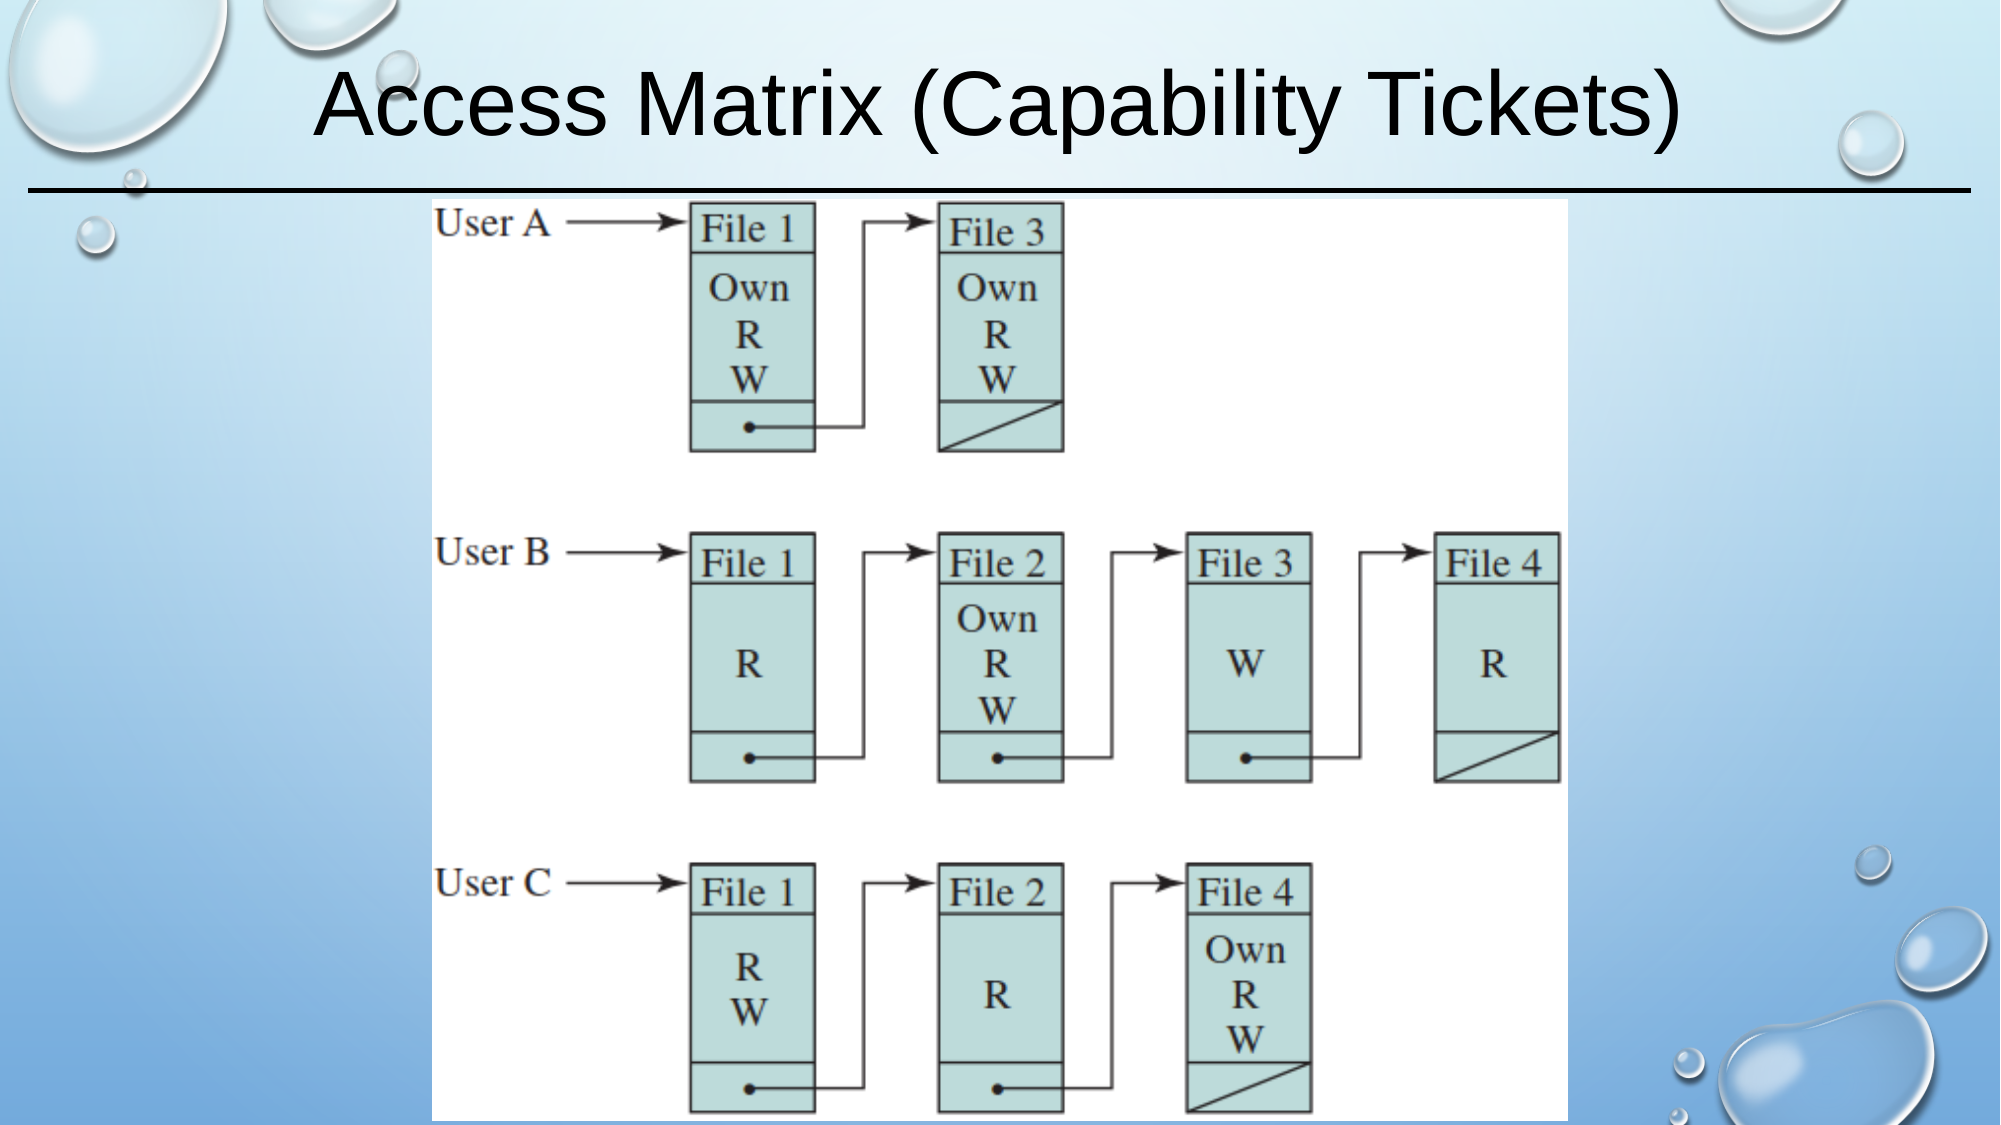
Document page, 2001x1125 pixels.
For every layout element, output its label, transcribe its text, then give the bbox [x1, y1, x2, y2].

picture [0, 0, 2000, 1125]
title Access Matrix (Capability Tickets) [28, 25, 1972, 187]
